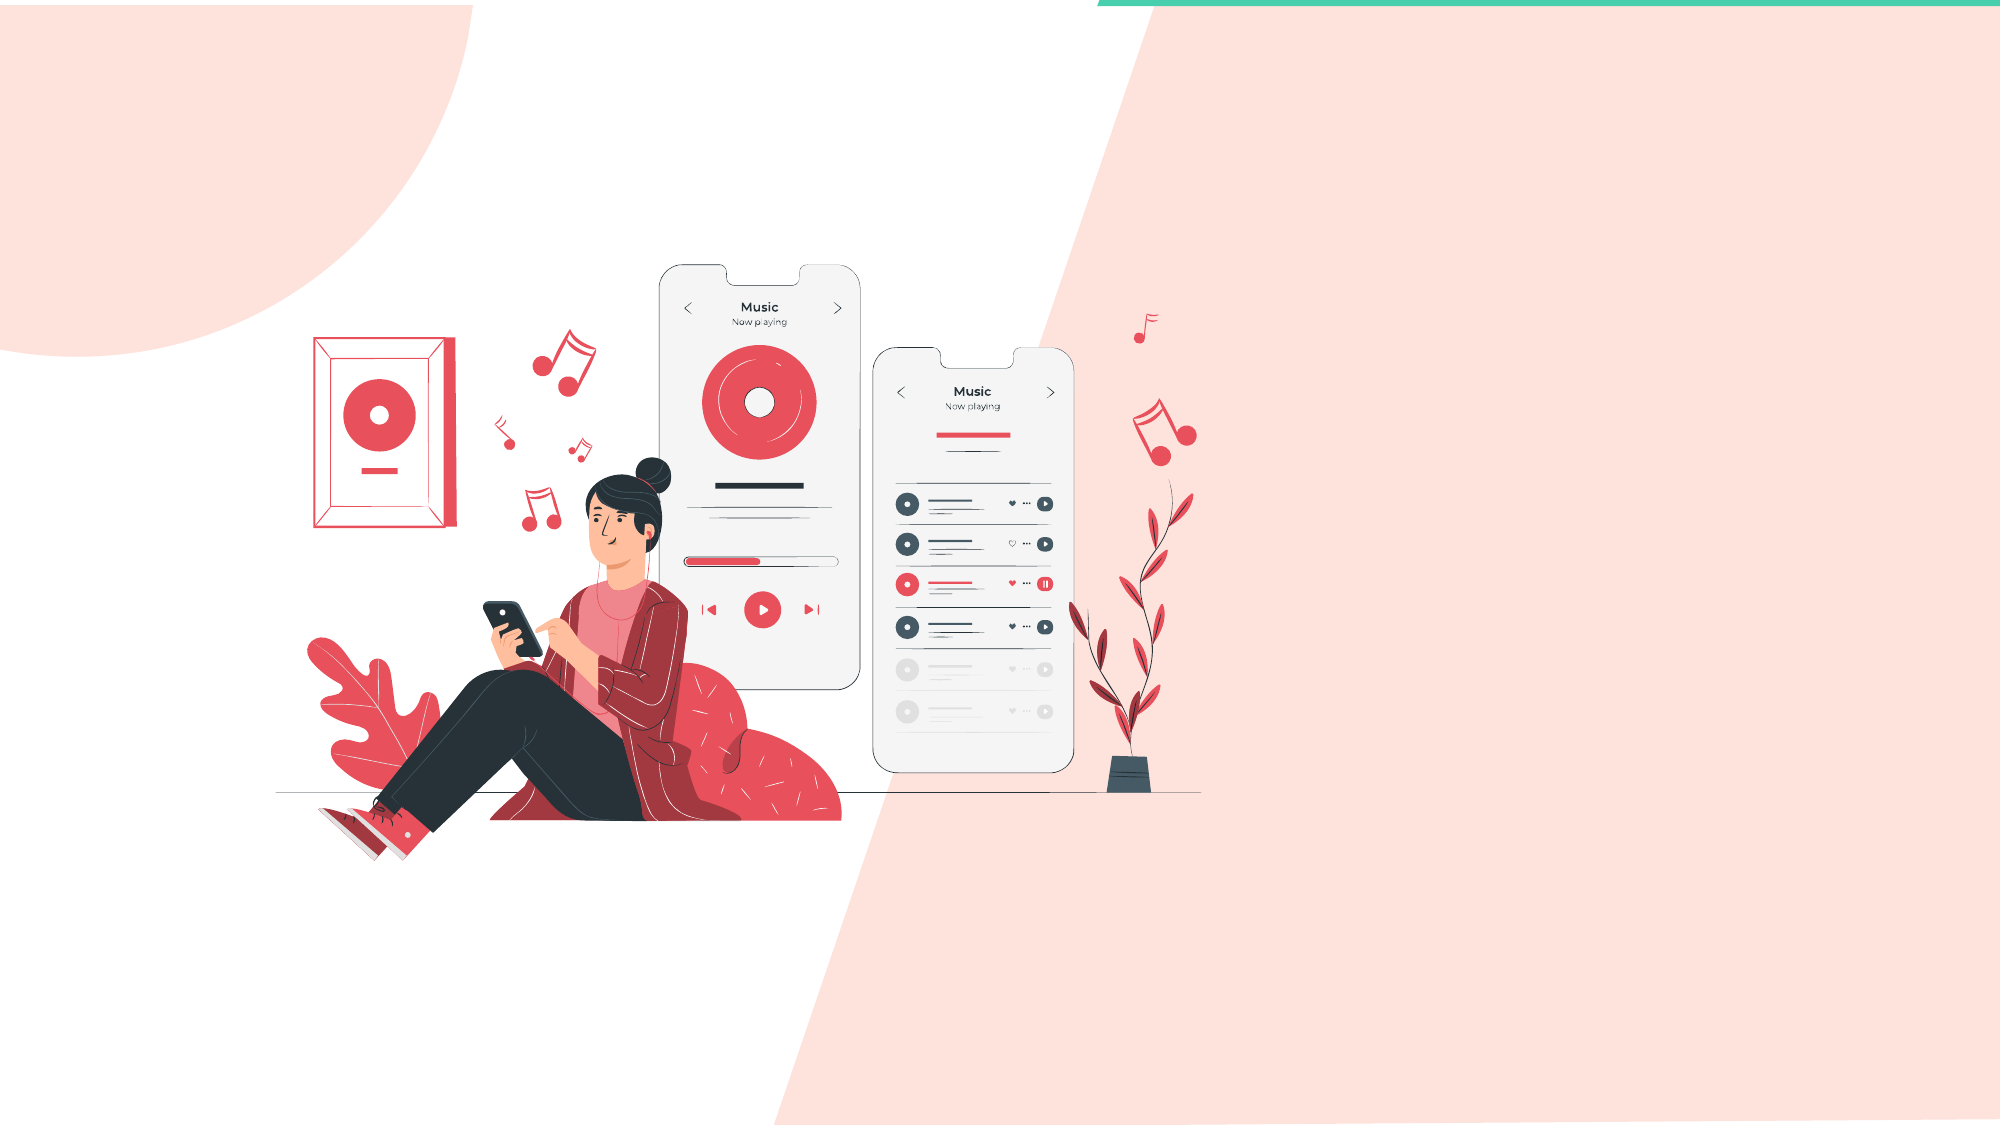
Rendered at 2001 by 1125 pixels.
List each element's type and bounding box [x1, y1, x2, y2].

text_box [772, 8, 2000, 1125]
text_box [275, 264, 1202, 861]
text_box [0, 3, 475, 358]
text_box [1095, 0, 2000, 8]
